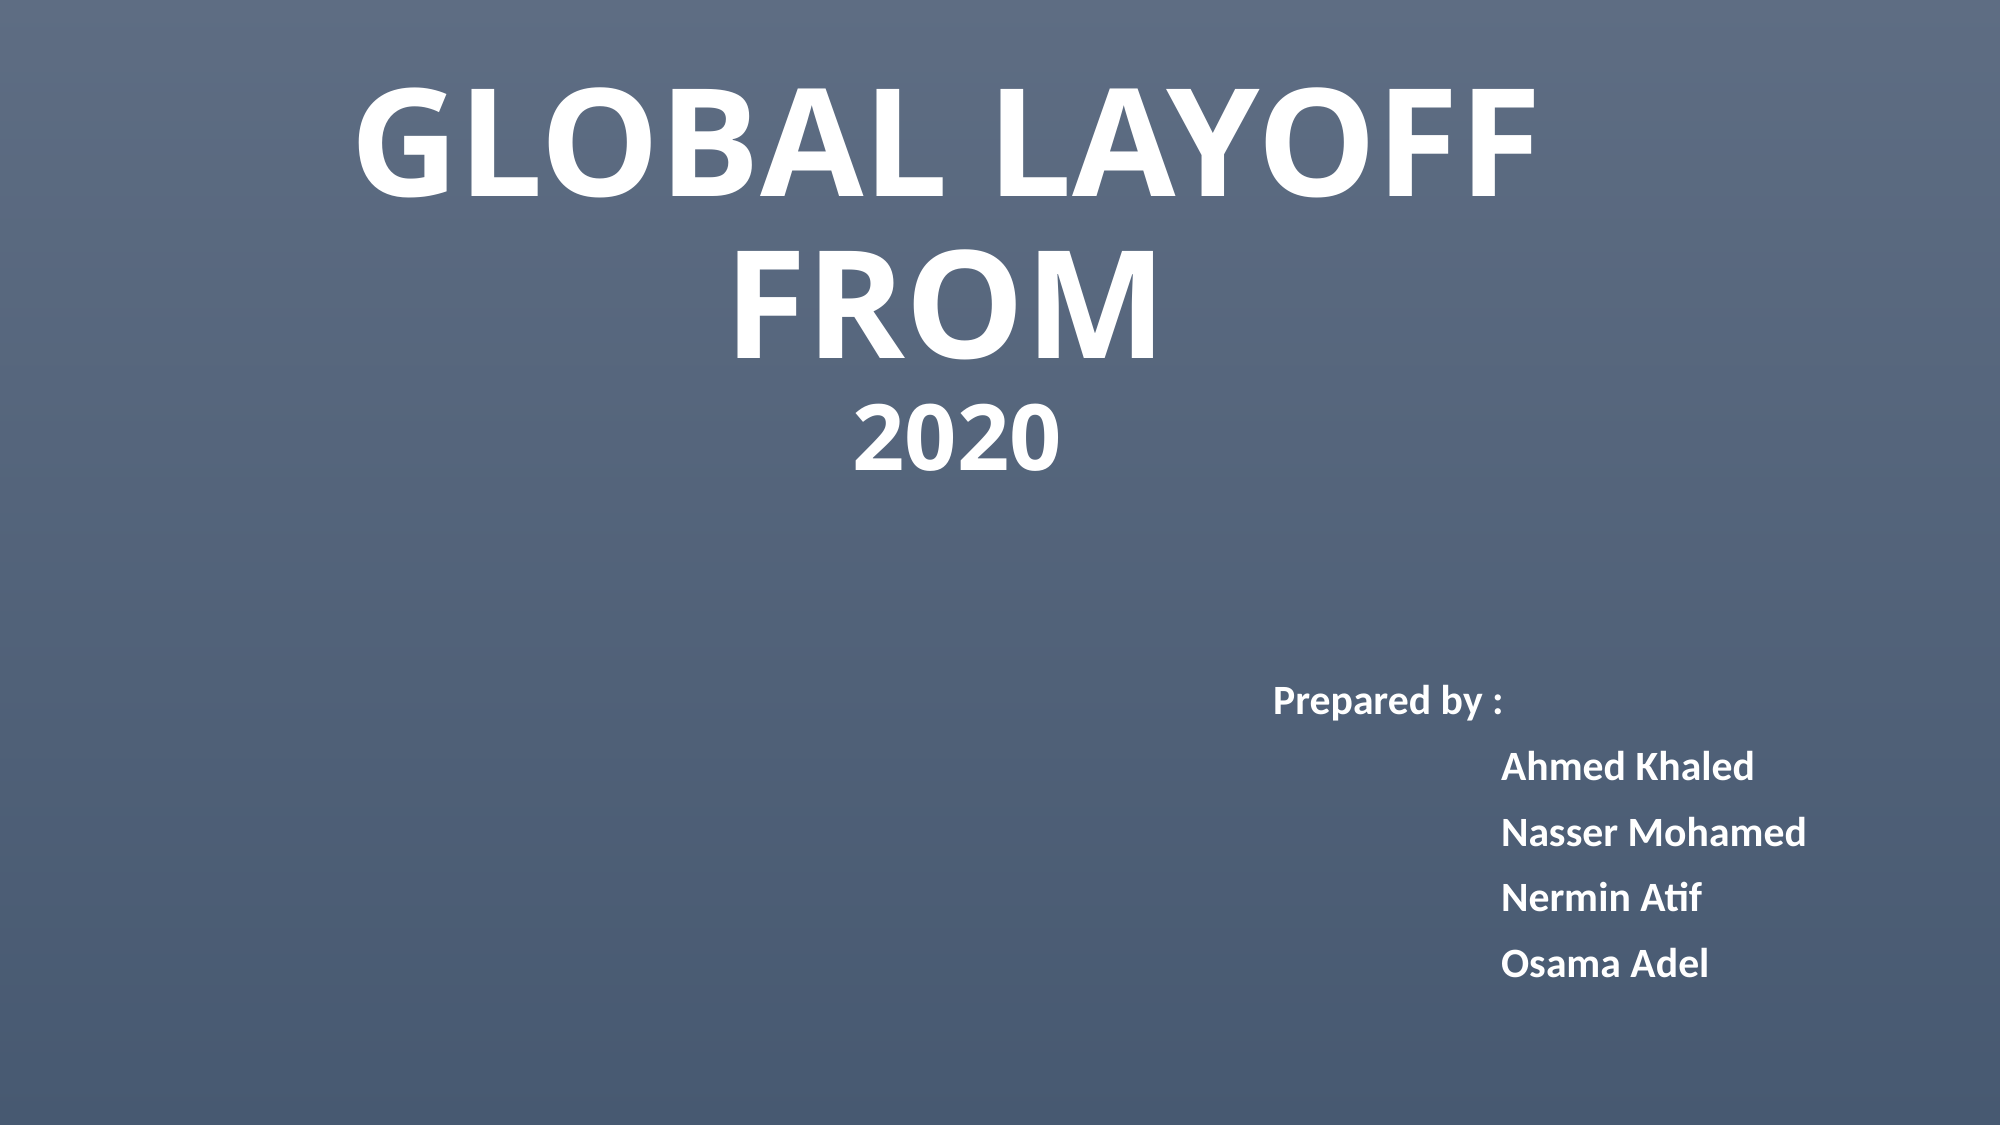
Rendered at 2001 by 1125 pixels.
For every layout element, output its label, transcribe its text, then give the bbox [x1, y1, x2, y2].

subtitle Prepared by : Ahmed Khaled Nasser Mohamed Nermin Atif Osama Adel [1258, 670, 1982, 1005]
title GLOBAL LAYOFF FROM 2020 [250, 140, 1641, 498]
